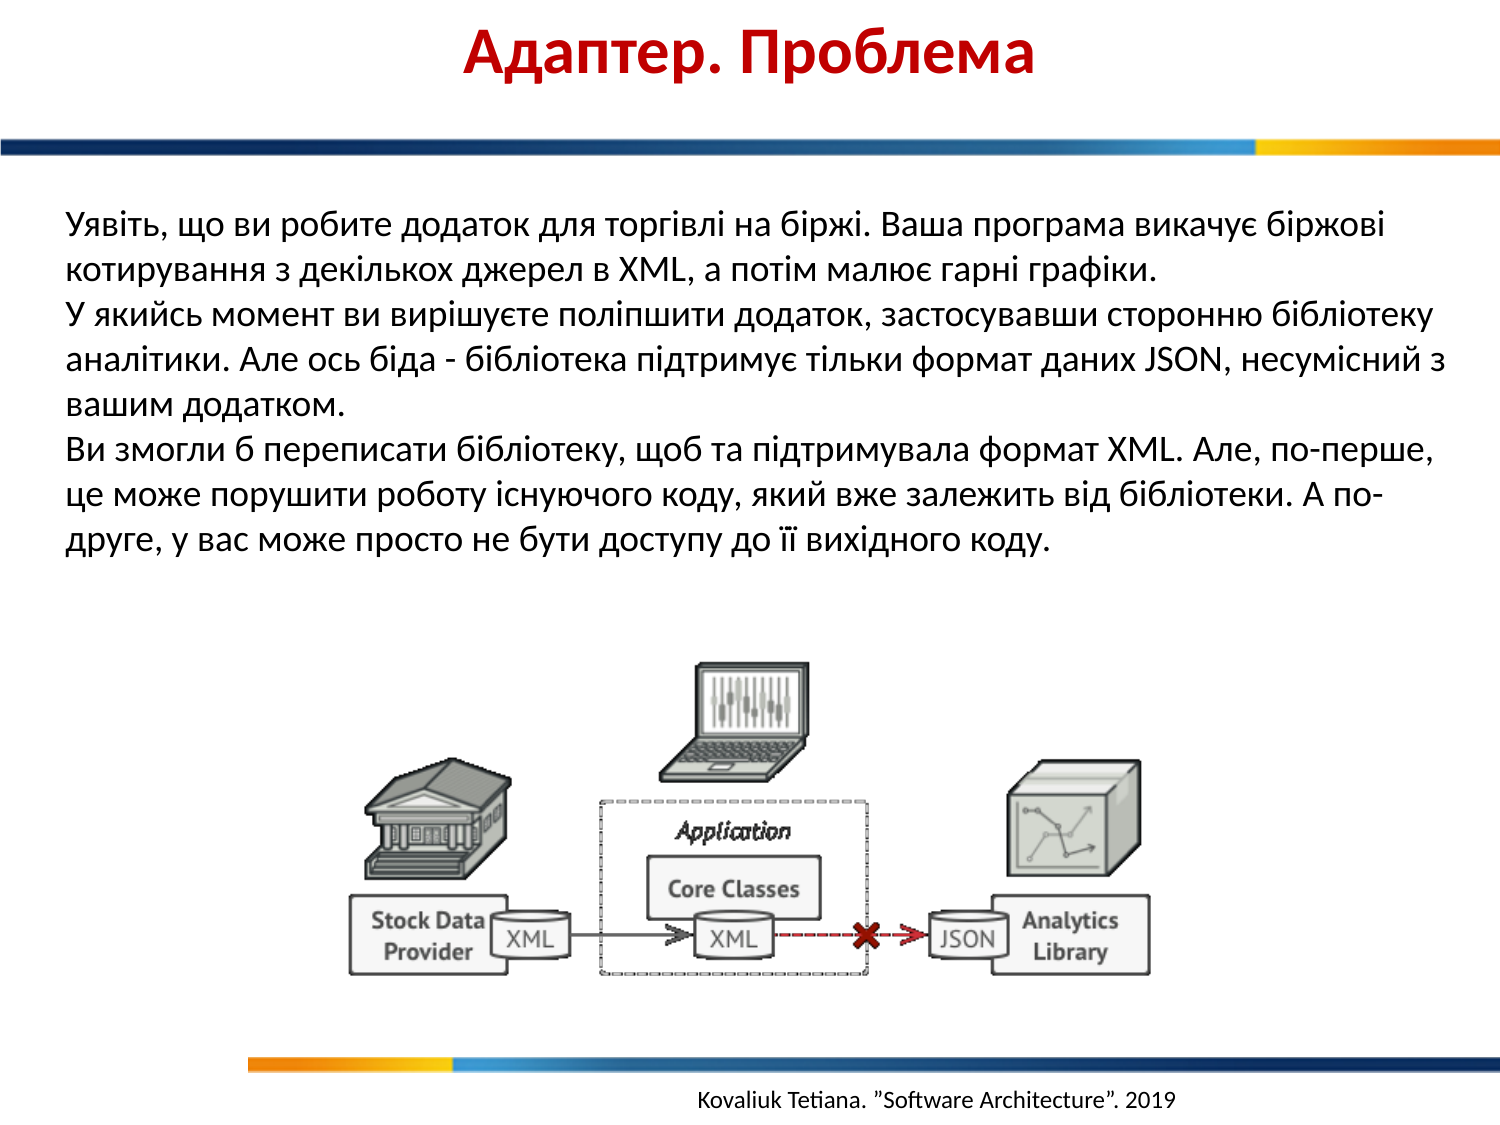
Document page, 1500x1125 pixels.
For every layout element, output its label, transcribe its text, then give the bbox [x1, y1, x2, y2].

text_box Адаптер. Проблема [0, 0, 1500, 95]
picture [2, 139, 1500, 155]
text_box Уявіть, що ви робите додаток для торгівлі на біржі. Ваша програма викачує біржові котирування з декількох джерел в XML, а потім малює гарні графіки. У якийсь момент ви вирішуєте поліпшити додаток, застосувавши сторонню бібліотеку аналітики. Але ось біда - бібліотека підтримує тільки формат даних JSON, несумісний з вашим додатком. Ви змогли б переписати бібліотеку, щоб та підтримувала формат XML. Але, по-перше, це може порушити роботу існуючого коду, який вже залежить від бібліотеки. А по-друге, у вас може просто не бути доступу до її вихідного коду. [50, 191, 1472, 567]
picture [335, 645, 1165, 990]
picture [248, 1057, 1500, 1073]
